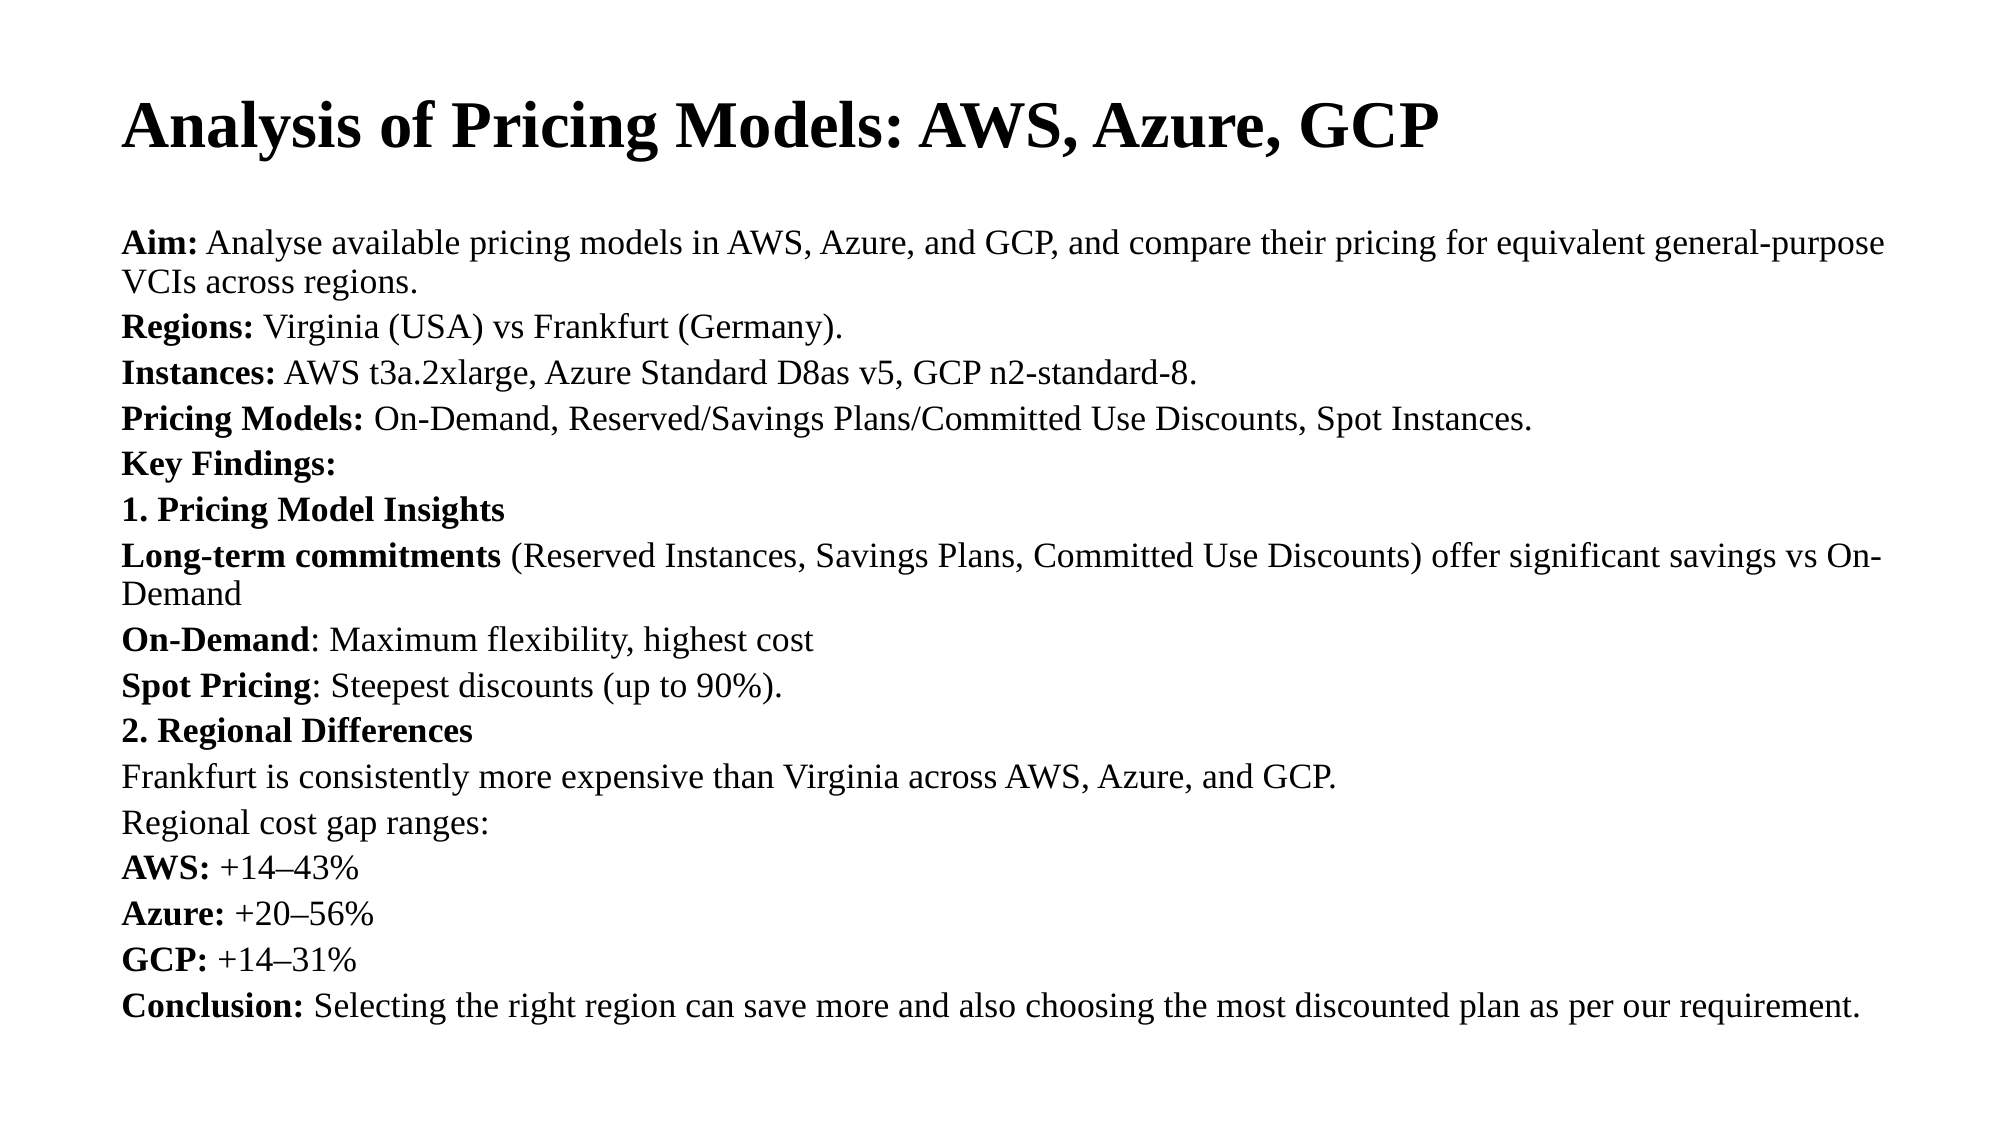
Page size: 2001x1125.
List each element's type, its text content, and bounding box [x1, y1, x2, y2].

subtitle Aim: Analyse available pricing models in AWS, Azure, and GCP, and compare their pricing for equivalent general-purpose VCIs across regions. Regions: Virginia (USA) vs Frankfurt (Germany). Instances: AWS t3a.2xlarge, Azure Standard D8as v5, GCP n2-standard-8. Pricing Models: On-Demand, Reserved/Savings Plans/Committed Use Discounts, Spot Instances. Key Findings: 1. Pricing Model Insights Long-term commitments (Reserved Instances, Savings Plans, Committed Use Discounts) offer significant savings vs On-Demand On-Demand: Maximum flexibility, highest cost Spot Pricing: Steepest discounts (up to 90%). 2. Regional Differences Frankfurt is consistently more expensive than Virginia across AWS, Azure, and GCP. Regional cost gap ranges: AWS: +14–43% Azure: +20–56% GCP: +14–31% Conclusion: Selecting the right region can save more and also choosing the most discounted plan as per our requirement. [106, 216, 1914, 1081]
title Analysis of Pricing Models: AWS, Azure, GCP [106, 61, 1607, 170]
